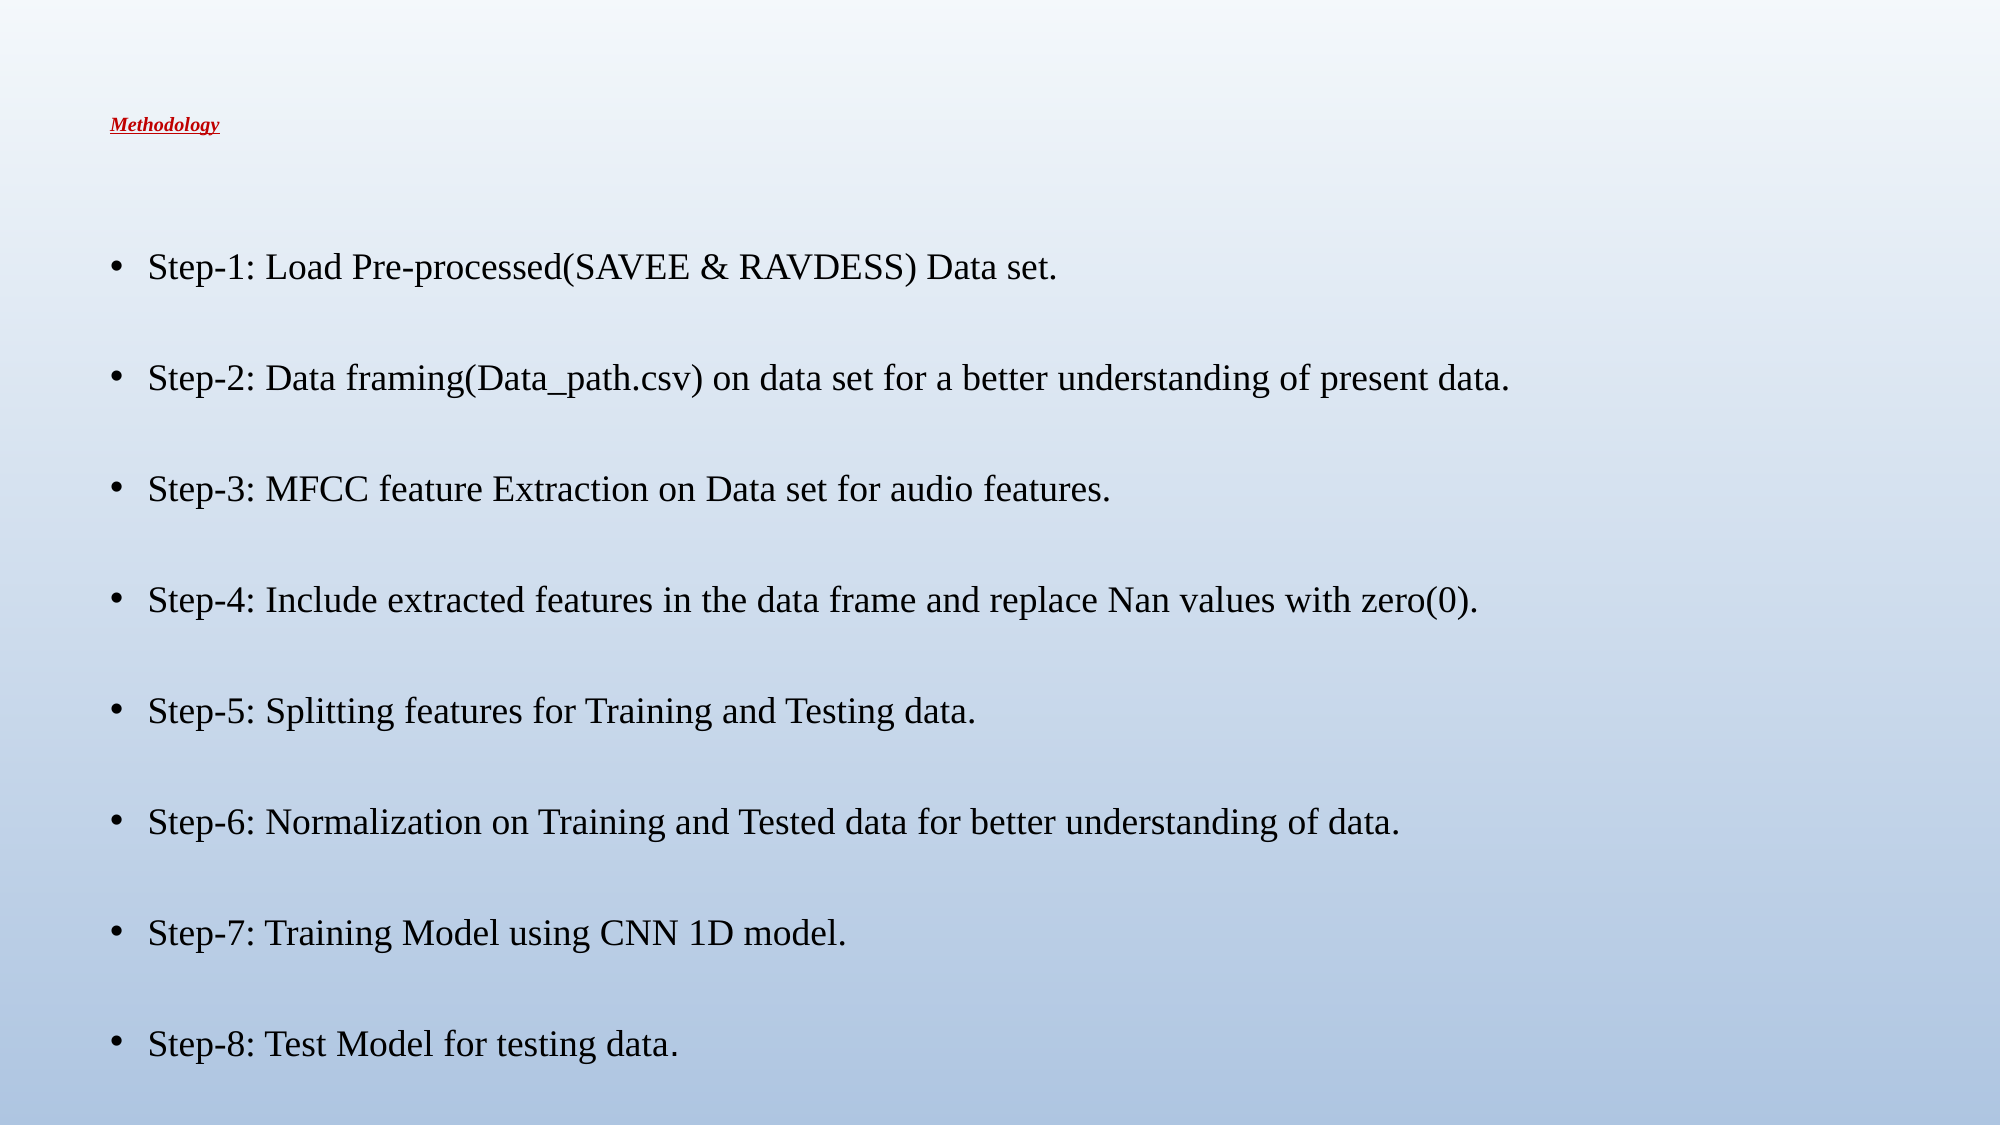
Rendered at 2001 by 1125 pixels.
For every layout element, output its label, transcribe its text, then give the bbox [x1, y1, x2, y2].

list Step-1: Load Pre-processed(SAVEE & RAVDESS) Data set. Step-2: Data framing(Data_path.csv) on data set for a better understanding of present data. Step-3: MFCC feature Extraction on Data set for audio features. Step-4: Include extracted features in the data frame and replace Nan values with zero(0). Step-5: Splitting features for Training and Testing data. Step-6: Normalization on Training and Tested data for better understanding of data. Step-7: Training Model using CNN 1D model. Step-8: Test Model for testing data. [94, 190, 1820, 1075]
title Methodology [94, 91, 1820, 144]
